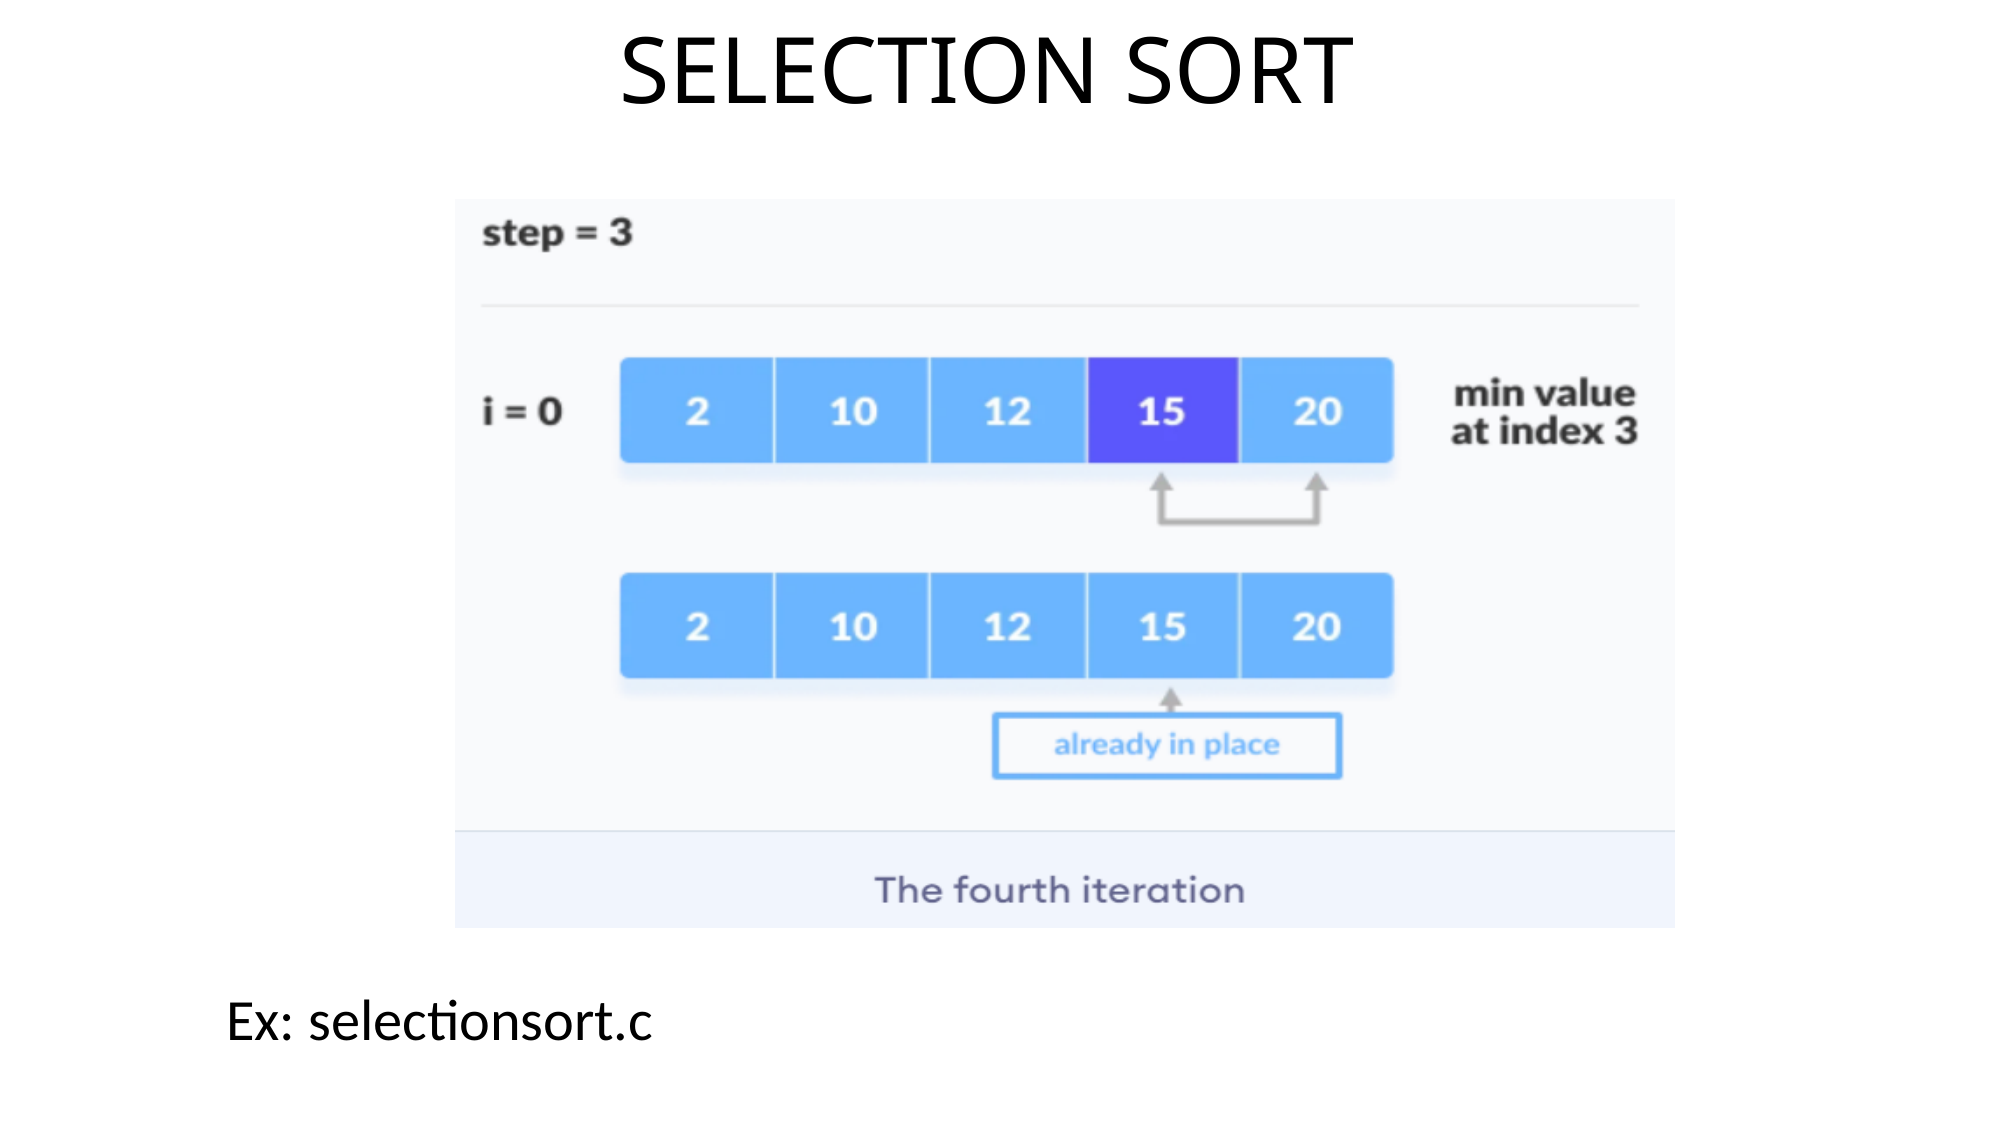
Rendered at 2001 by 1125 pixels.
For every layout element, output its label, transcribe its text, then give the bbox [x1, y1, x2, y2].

title SELECTION SORT [604, 11, 1408, 137]
text_box Ex: selectionsort.c [211, 975, 860, 1060]
picture [455, 199, 1675, 928]
